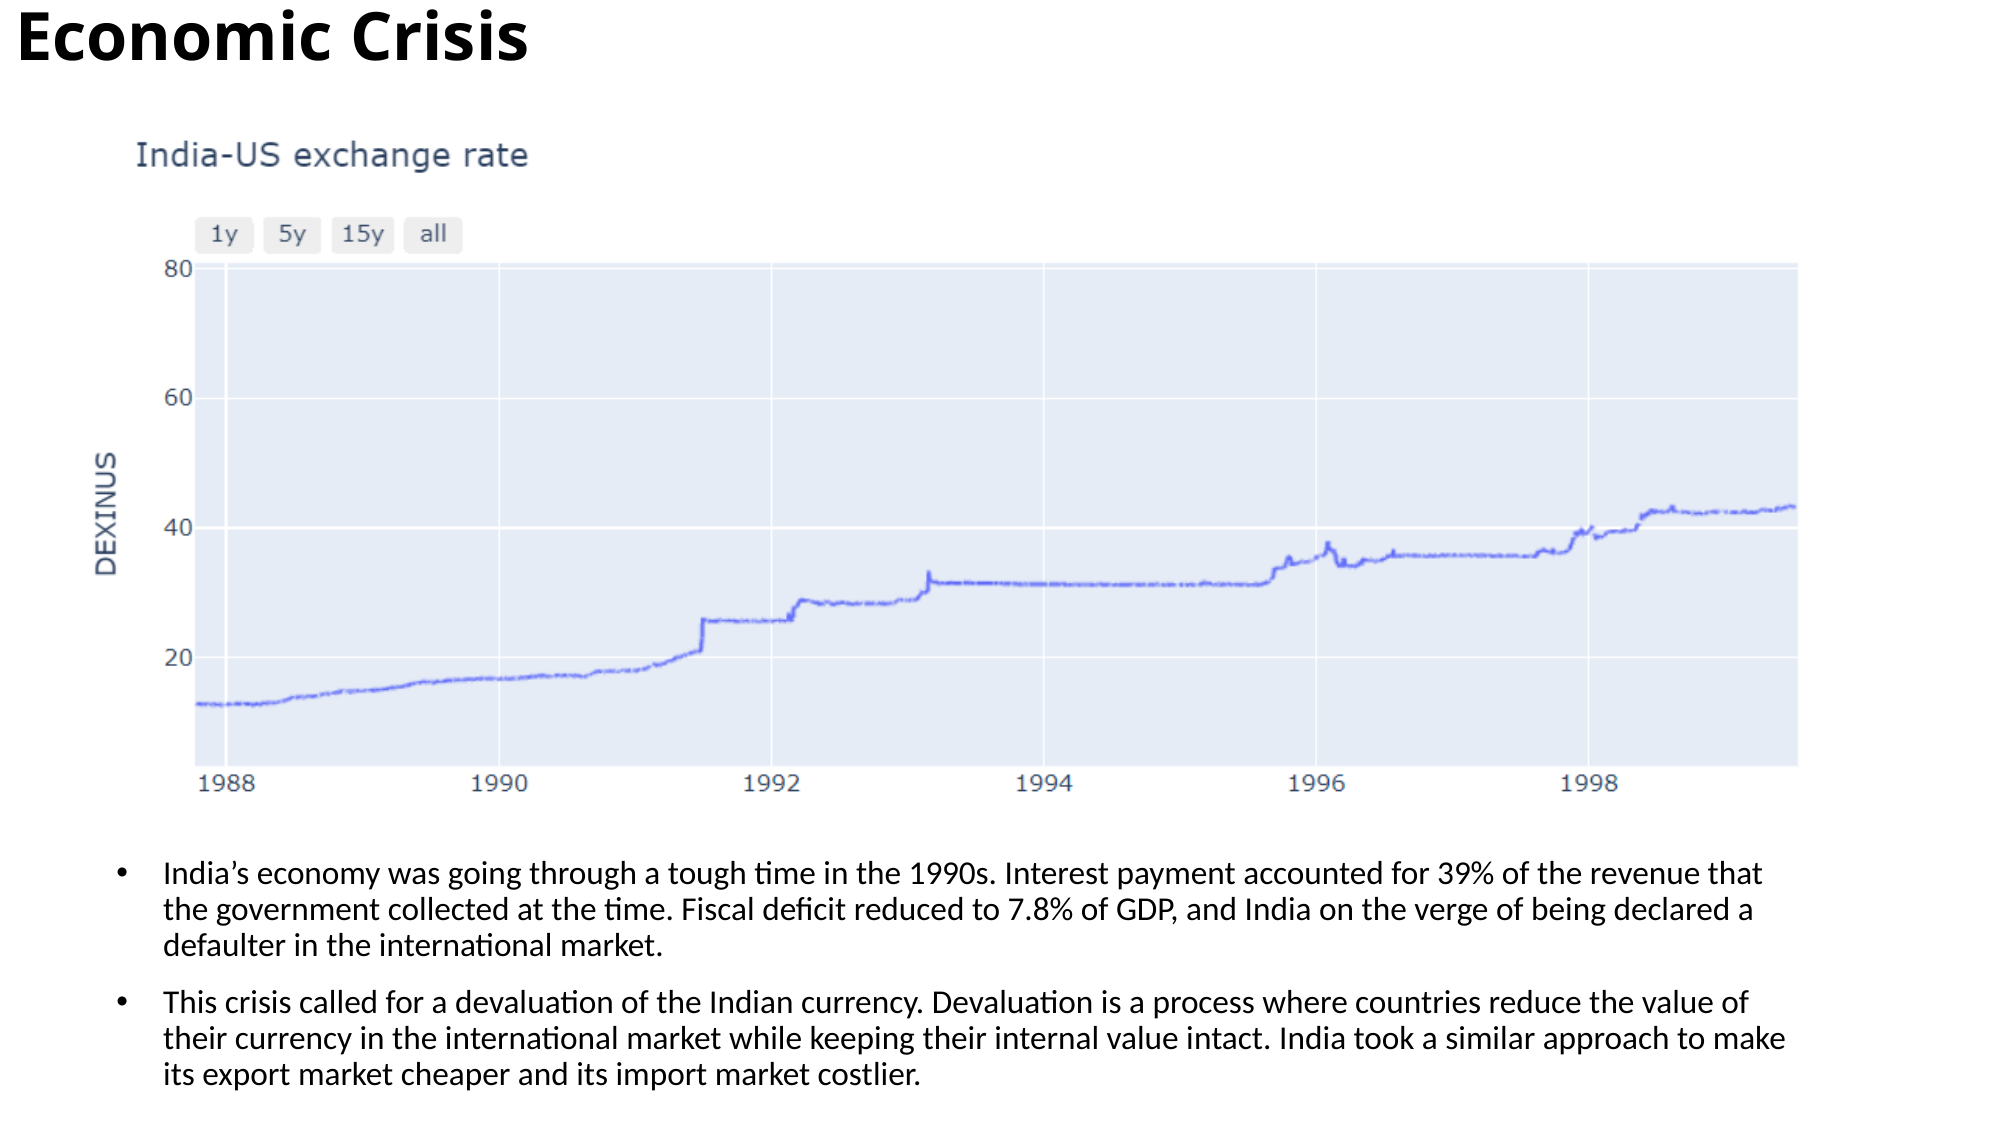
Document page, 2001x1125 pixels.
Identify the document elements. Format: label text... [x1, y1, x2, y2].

list India’s economy was going through a tough time in the 1990s. Interest payment accounted for 39% of the revenue that the government collected at the time. Fiscal deficit reduced to 7.8% of GDP, and India on the verge of being declared a defaulter in the international market. This crisis called for a devaluation of the Indian currency. Devaluation is a process where countries reduce the value of their currency in the international market while keeping their internal value intact. India took a similar approach to make its export market cheaper and its import market costlier. [101, 848, 1832, 1125]
title 1 USD to INR in 1990 – the Economic Crisis [0, 0, 1176, 162]
picture [35, 98, 1854, 813]
